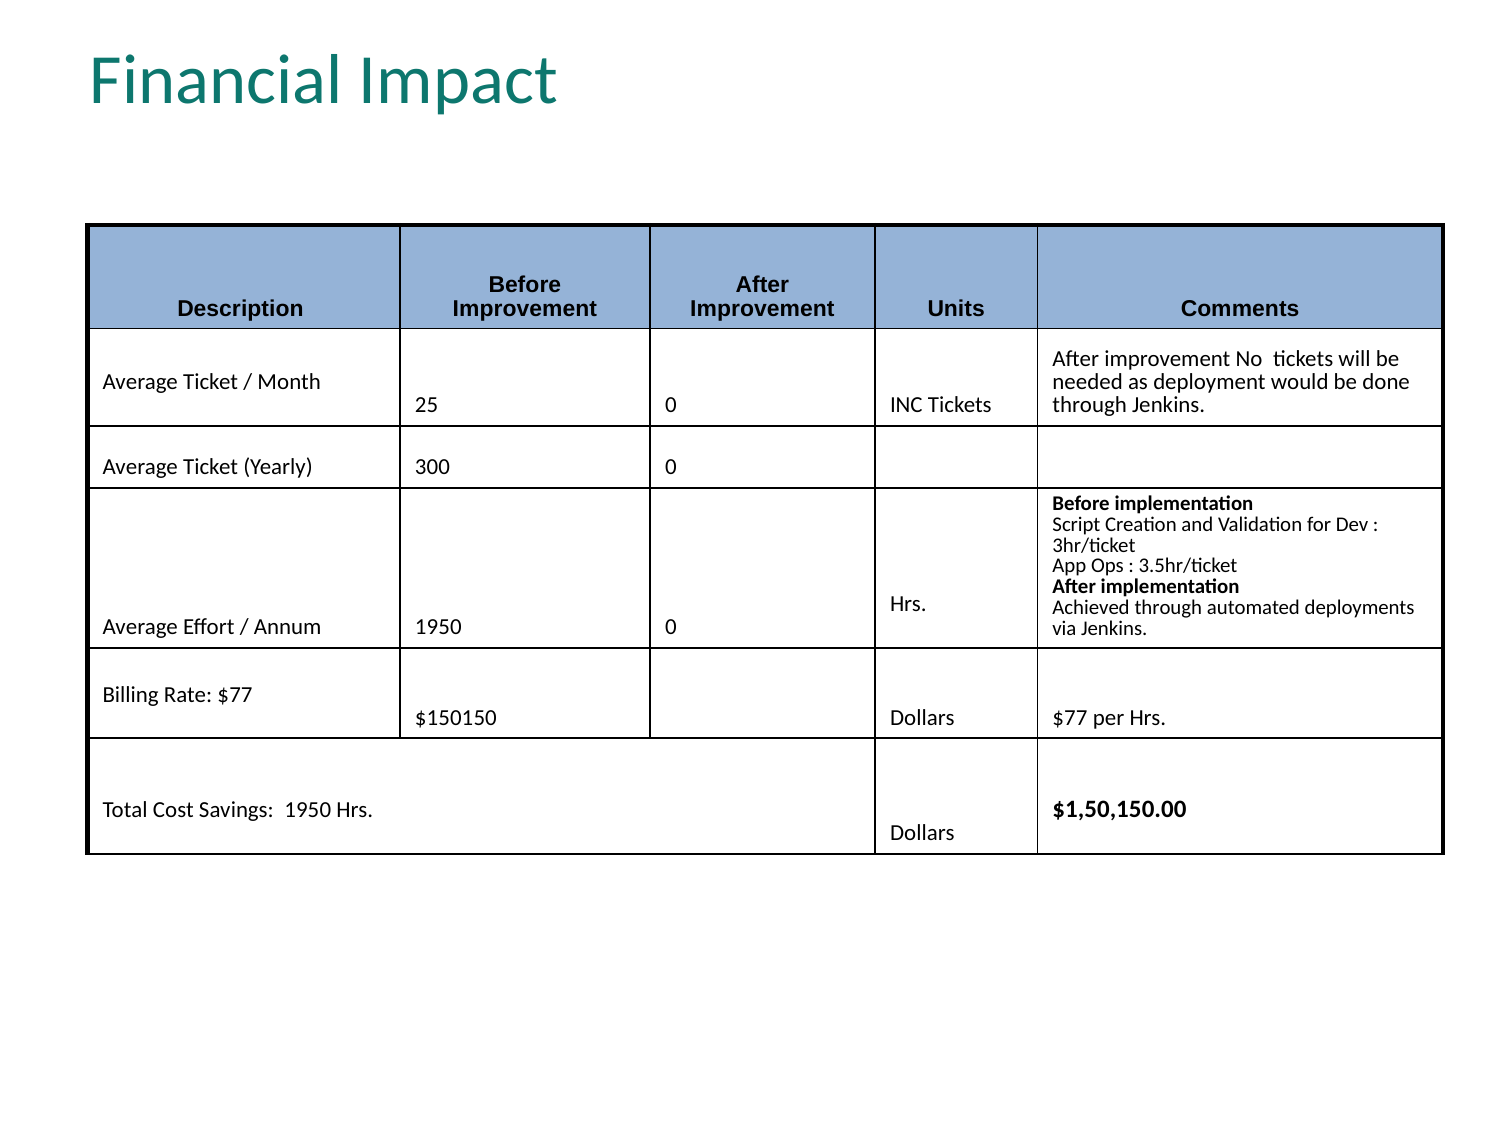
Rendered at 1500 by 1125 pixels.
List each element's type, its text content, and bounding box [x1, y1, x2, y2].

table_cell Total Cost Savings: 1950 Hrs. [90, 739, 874, 853]
table_cell [876, 427, 1037, 487]
table_cell [651, 649, 874, 737]
table_cell 0 [651, 427, 874, 487]
table_cell Average Effort / Annum [90, 489, 399, 647]
table_cell $1,50,150.00 [1038, 739, 1441, 853]
table_header Description [90, 227, 399, 328]
table_cell INC Tickets [876, 329, 1037, 425]
table_header Units [876, 227, 1037, 328]
title Financial Impact [74, 24, 1425, 126]
table_cell Dollars [876, 649, 1037, 737]
table_cell Dollars [876, 739, 1037, 853]
table_cell $150150 [401, 649, 649, 737]
table_cell After improvement No tickets will be needed as deployment would be done through Jenkins. [1038, 329, 1441, 425]
table_cell [1038, 427, 1441, 487]
table_cell 300 [401, 427, 649, 487]
table_cell Average Ticket / Month [90, 329, 399, 425]
table_header Before Improvement [401, 227, 649, 328]
table_cell Hrs. [876, 489, 1037, 647]
table_cell Average Ticket (Yearly) [90, 427, 399, 487]
table_cell 25 [401, 329, 649, 425]
table_cell 0 [651, 329, 874, 425]
table_cell 0 [651, 489, 874, 647]
table_cell Billing Rate: $77 [90, 649, 399, 737]
table_cell 1950 [401, 489, 649, 647]
table_header Comments [1038, 227, 1441, 328]
table_cell $77 per Hrs. [1038, 649, 1441, 737]
table_cell Before implementation Script Creation and Validation for Dev : 3hr/ticket App Ops : 3.5hr/ticket After implementation Achieved through automated deployments via Jenkins. [1038, 489, 1441, 647]
table_header After Improvement [651, 227, 874, 328]
